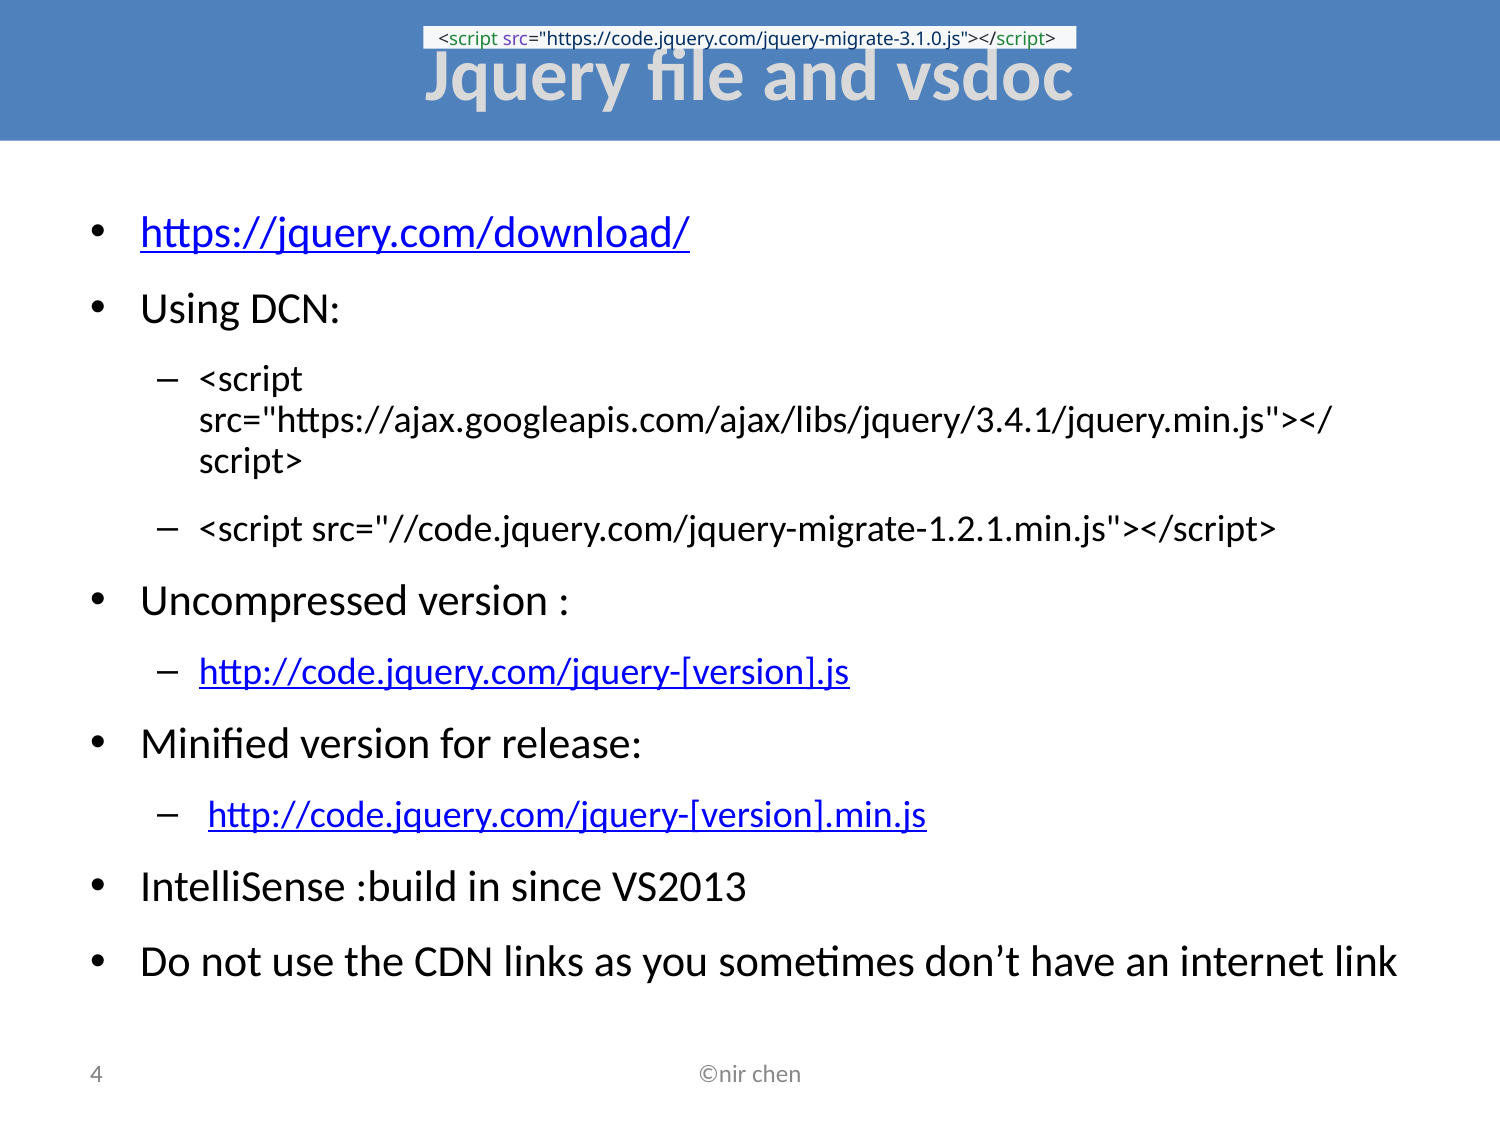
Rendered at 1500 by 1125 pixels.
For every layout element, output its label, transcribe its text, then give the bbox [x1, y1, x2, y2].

footer ©nir chen [512, 1042, 988, 1103]
text_box <script src="https://code.jquery.com/jquery-migrate-3.1.0.js"></script> [423, 26, 1077, 49]
title Jquery file and vsdoc [0, 0, 1500, 141]
list https://jquery.com/download/ Using DCN: <script src="https://ajax.googleapis.com/ajax/libs/jquery/3.4.1/jquery.min.js"></script> <script src="//code.jquery.com/jquery-migrate-1.2.1.min.js"></script> Uncompressed version : http://code.jquery.com/jquery-[version].js Minified version for release: http://code.jquery.com/jquery-[version].min.js IntelliSense :build in since VS2013 Do not use the CDN links as you sometimes don’t have an internet link [75, 172, 1425, 1024]
slide_number 4 [75, 1042, 425, 1103]
